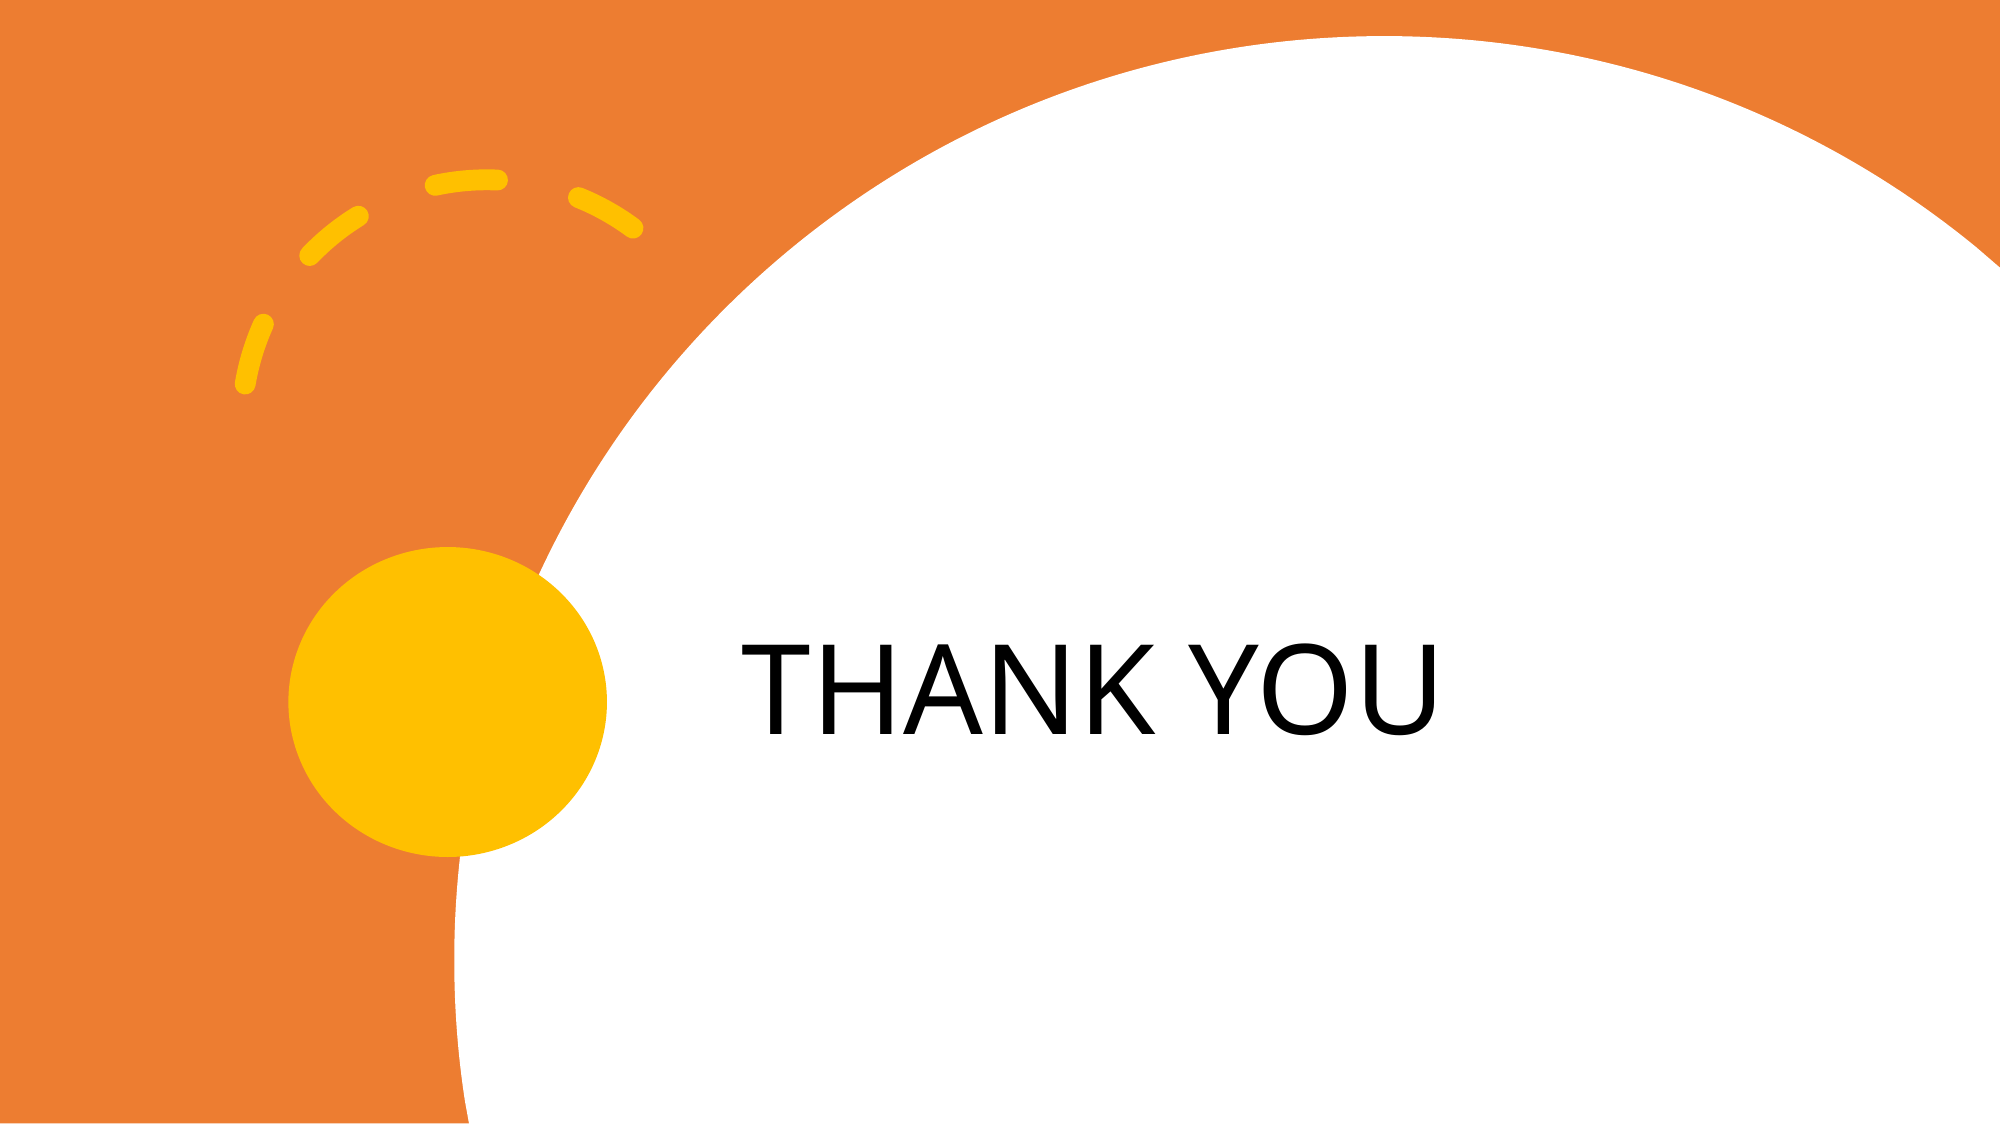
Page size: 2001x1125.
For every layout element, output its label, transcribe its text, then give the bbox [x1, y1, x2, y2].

text_box [287, 545, 609, 859]
text_box [0, 0, 2000, 1124]
text_box [244, 179, 653, 425]
title THANK YOU [662, 318, 1917, 770]
text_box [453, 35, 2000, 1125]
